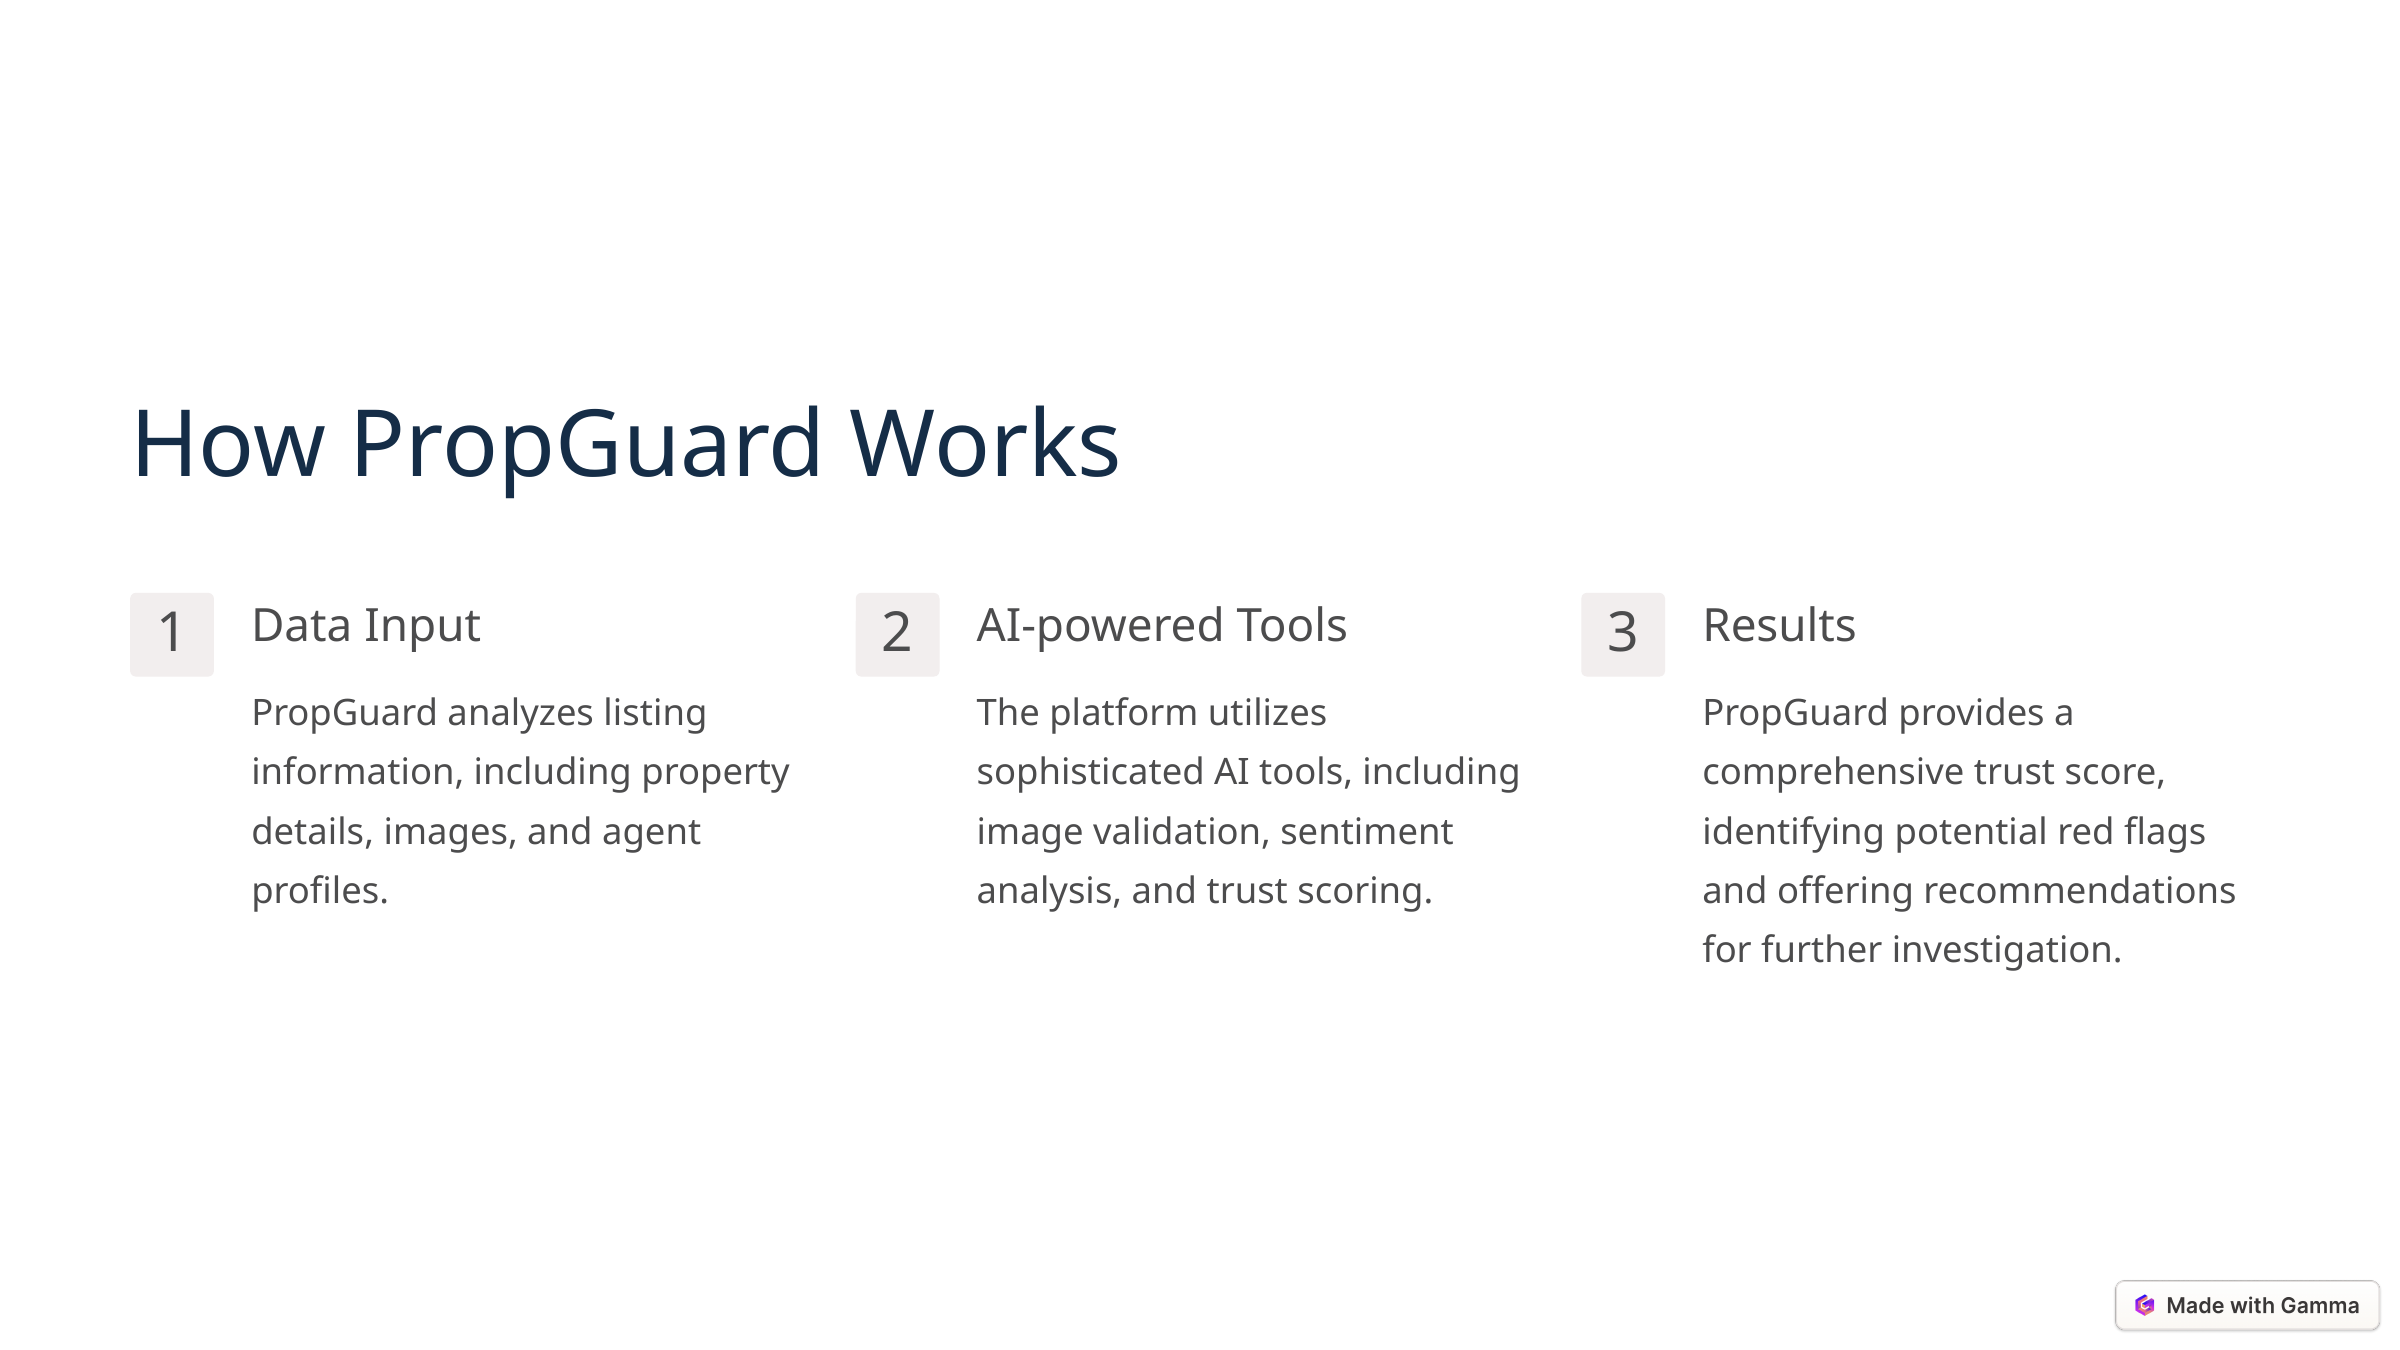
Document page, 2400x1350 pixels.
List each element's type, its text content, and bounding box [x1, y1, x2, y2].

text_box AI-powered Tools [976, 592, 1442, 651]
text_box 1 [162, 606, 182, 663]
picture [2106, 1271, 2389, 1339]
text_box [1581, 592, 1666, 677]
text_box 2 [883, 606, 912, 663]
text_box The platform utilizes sophisticated AI tools, including image validation, sentiment analysis, and trust scoring. [976, 673, 1545, 912]
text_box How PropGuard Works [130, 378, 1061, 496]
text_box PropGuard analyzes listing information, including property details, images, and agent profiles. [251, 673, 819, 912]
text_box Results [1702, 592, 2168, 651]
text_box [130, 592, 214, 677]
text_box Data Input [251, 592, 717, 651]
text_box PropGuard provides a comprehensive trust score, identifying potential red flags and offering recommendations for further investigation. [1702, 673, 2270, 971]
text_box [855, 592, 940, 677]
text_box 3 [1609, 606, 1637, 663]
